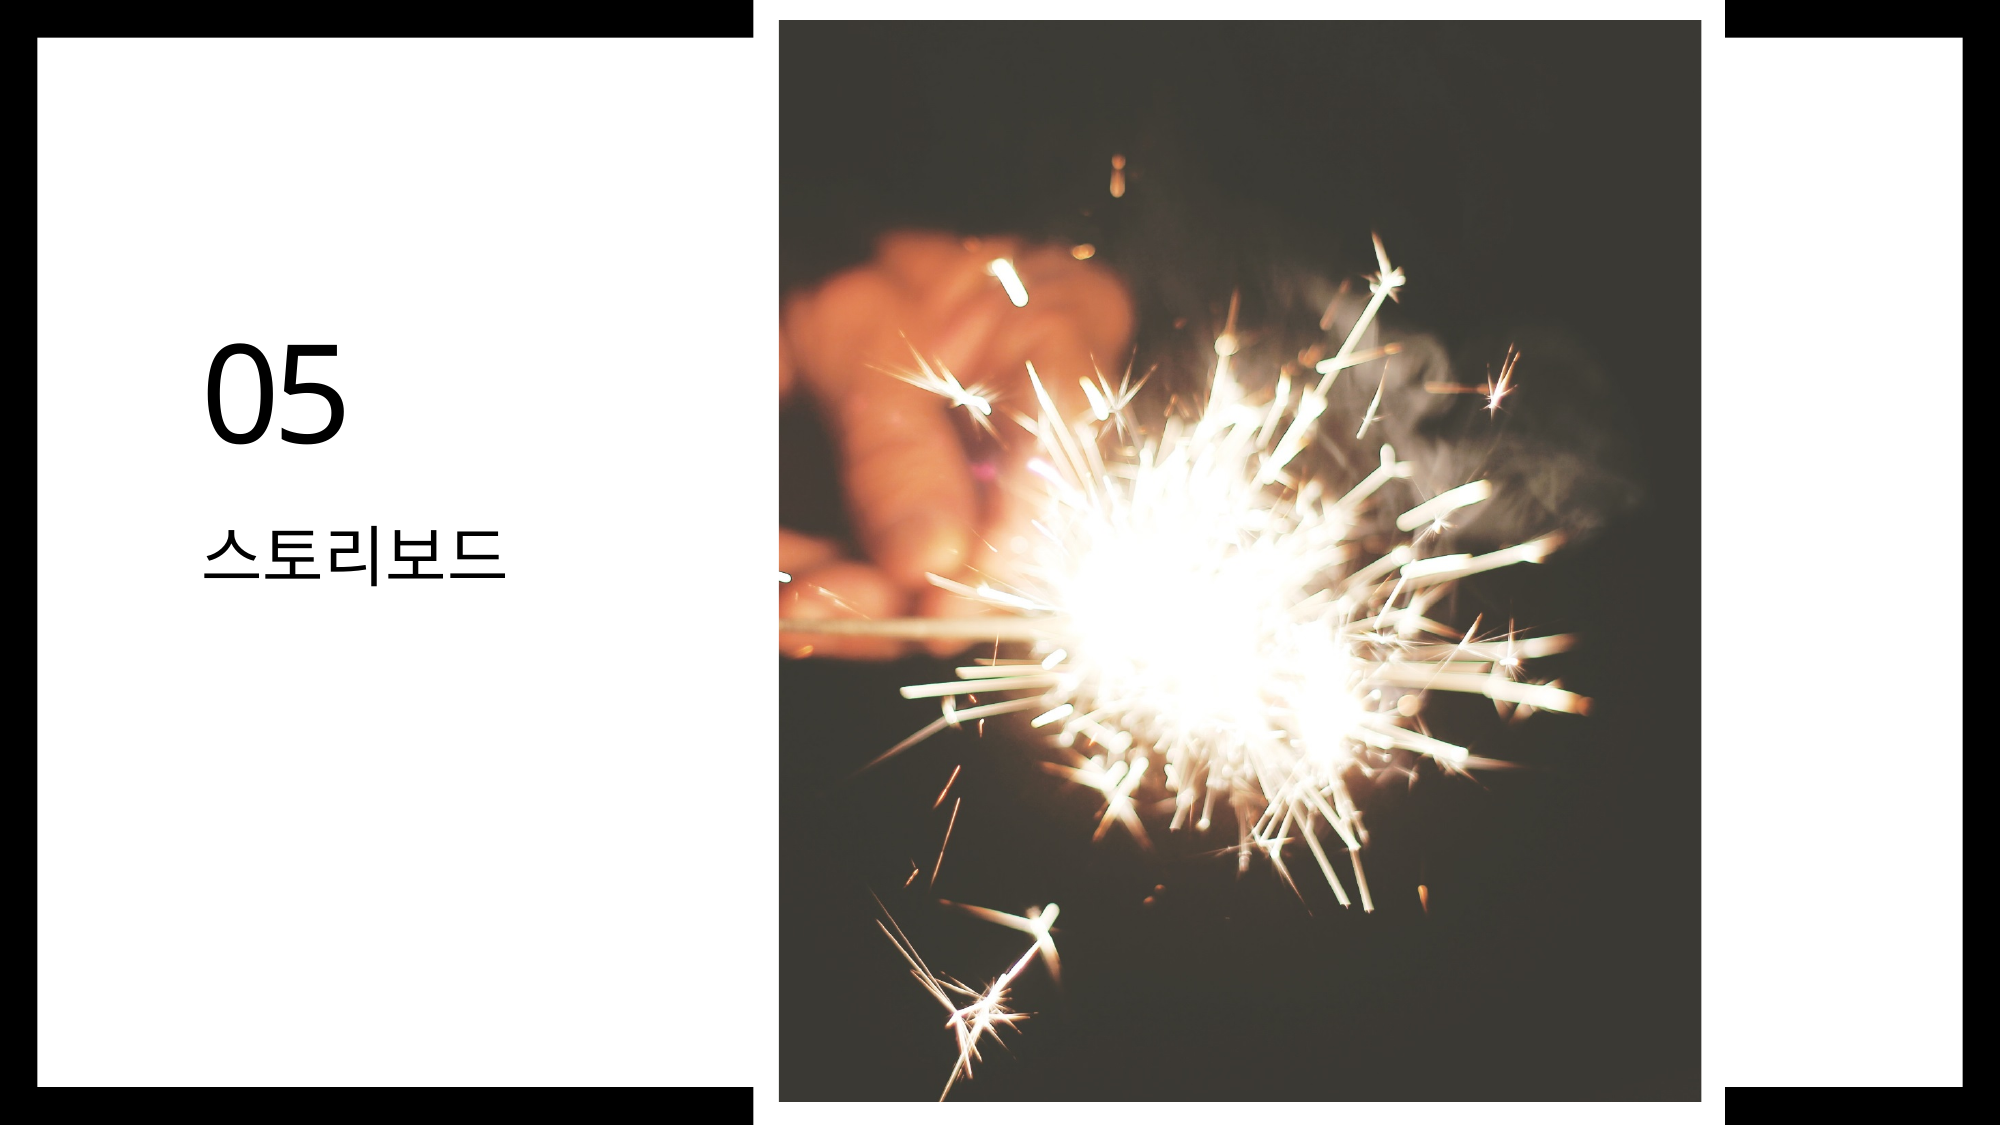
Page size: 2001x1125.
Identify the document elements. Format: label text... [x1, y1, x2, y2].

text_box 스토리보드 [186, 507, 703, 603]
text_box [752, 0, 1726, 1125]
picture [778, 20, 1702, 1102]
text_box 05 [186, 298, 398, 479]
